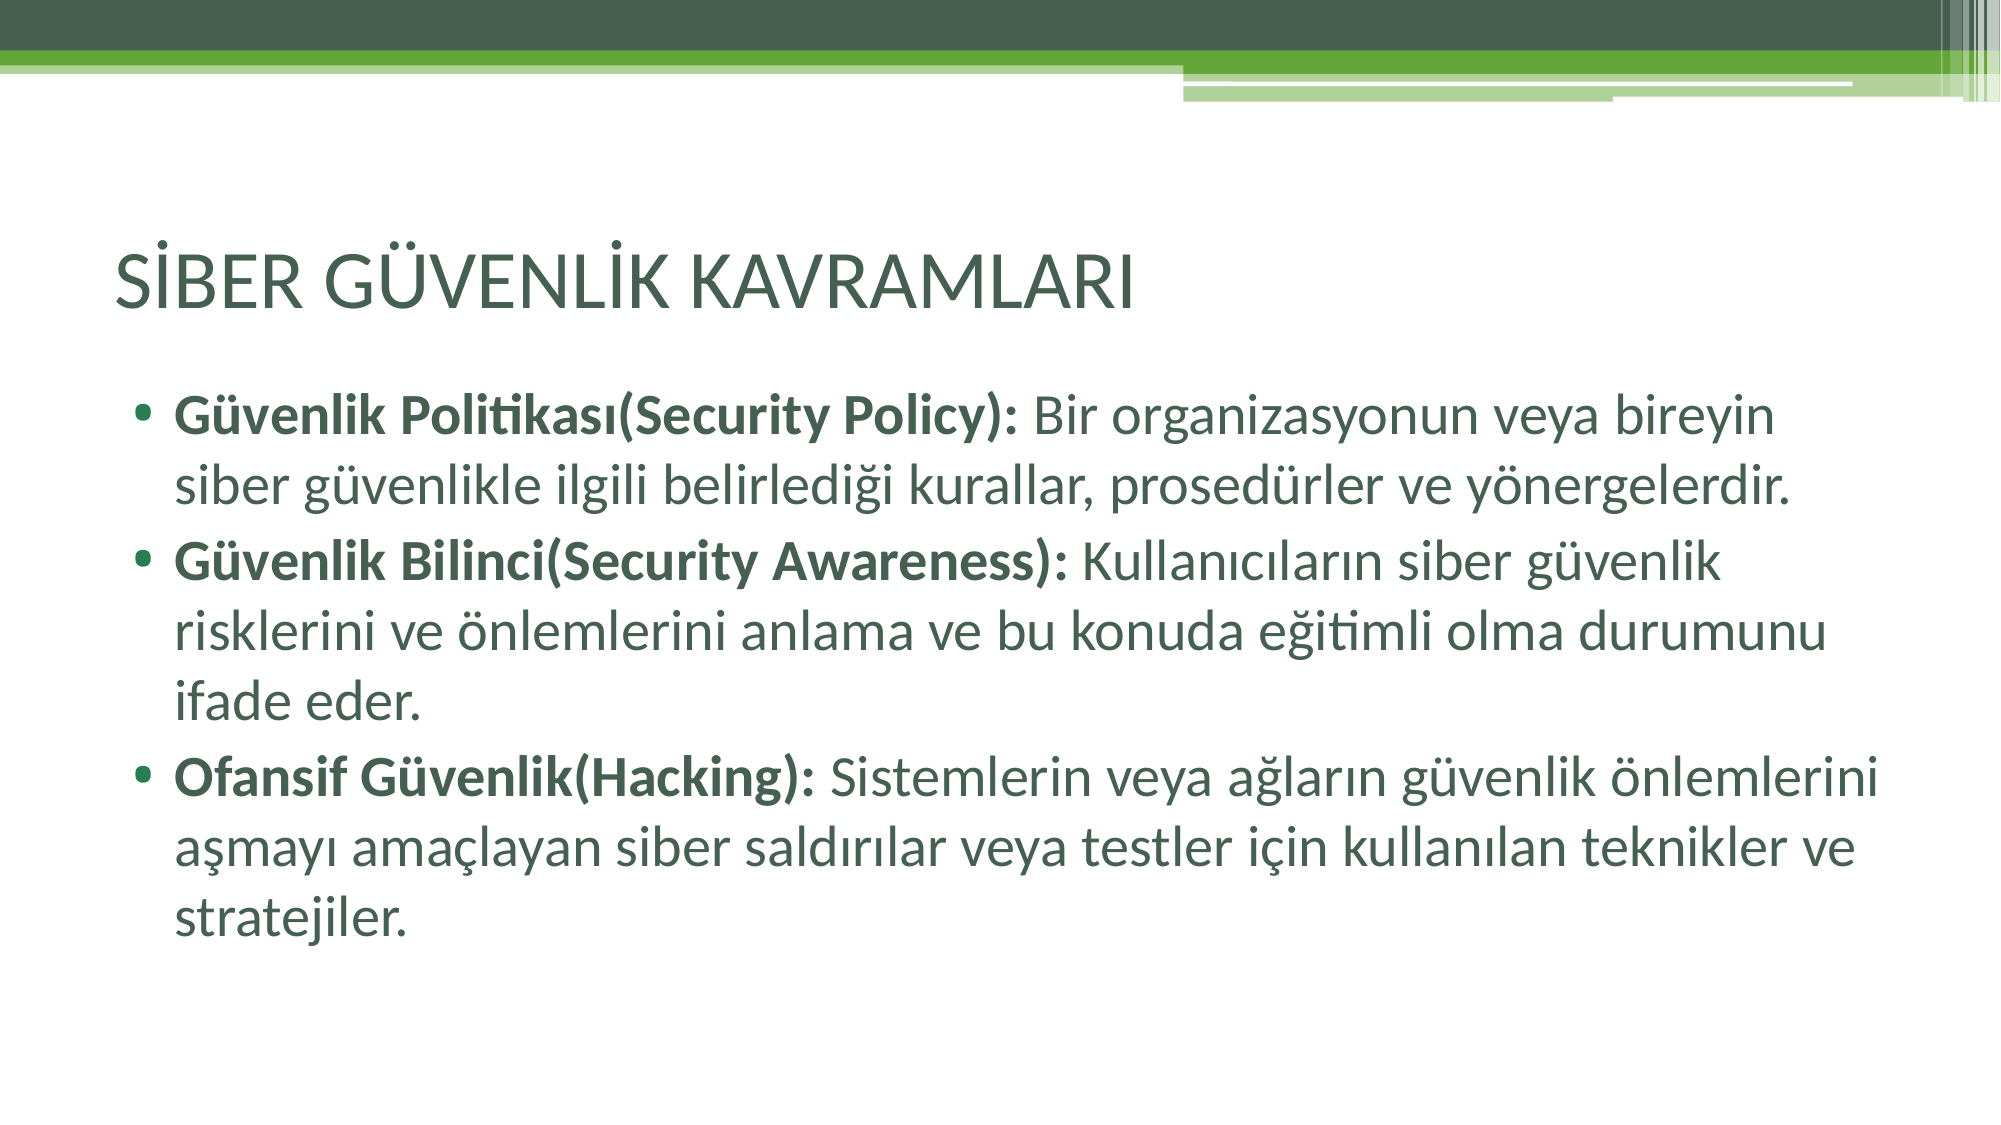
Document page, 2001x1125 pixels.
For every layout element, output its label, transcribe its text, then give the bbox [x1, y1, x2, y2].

title SİBER GÜVENLİK KAVRAMLARI [99, 187, 1900, 363]
list Güvenlik Politikası(Security Policy): Bir organizasyonun veya bireyin siber güvenlikle ilgili belirlediği kurallar, prosedürler ve yönergelerdir. Güvenlik Bilinci(Security Awareness): Kullanıcıların siber güvenlik risklerini ve önlemlerini anlama ve bu konuda eğitimli olma durumunu ifade eder. Ofansif Güvenlik(Hacking): Sistemlerin veya ağların güvenlik önlemlerini aşmayı amaçlayan siber saldırılar veya testler için kullanılan teknikler ve stratejiler. [99, 368, 1900, 1079]
